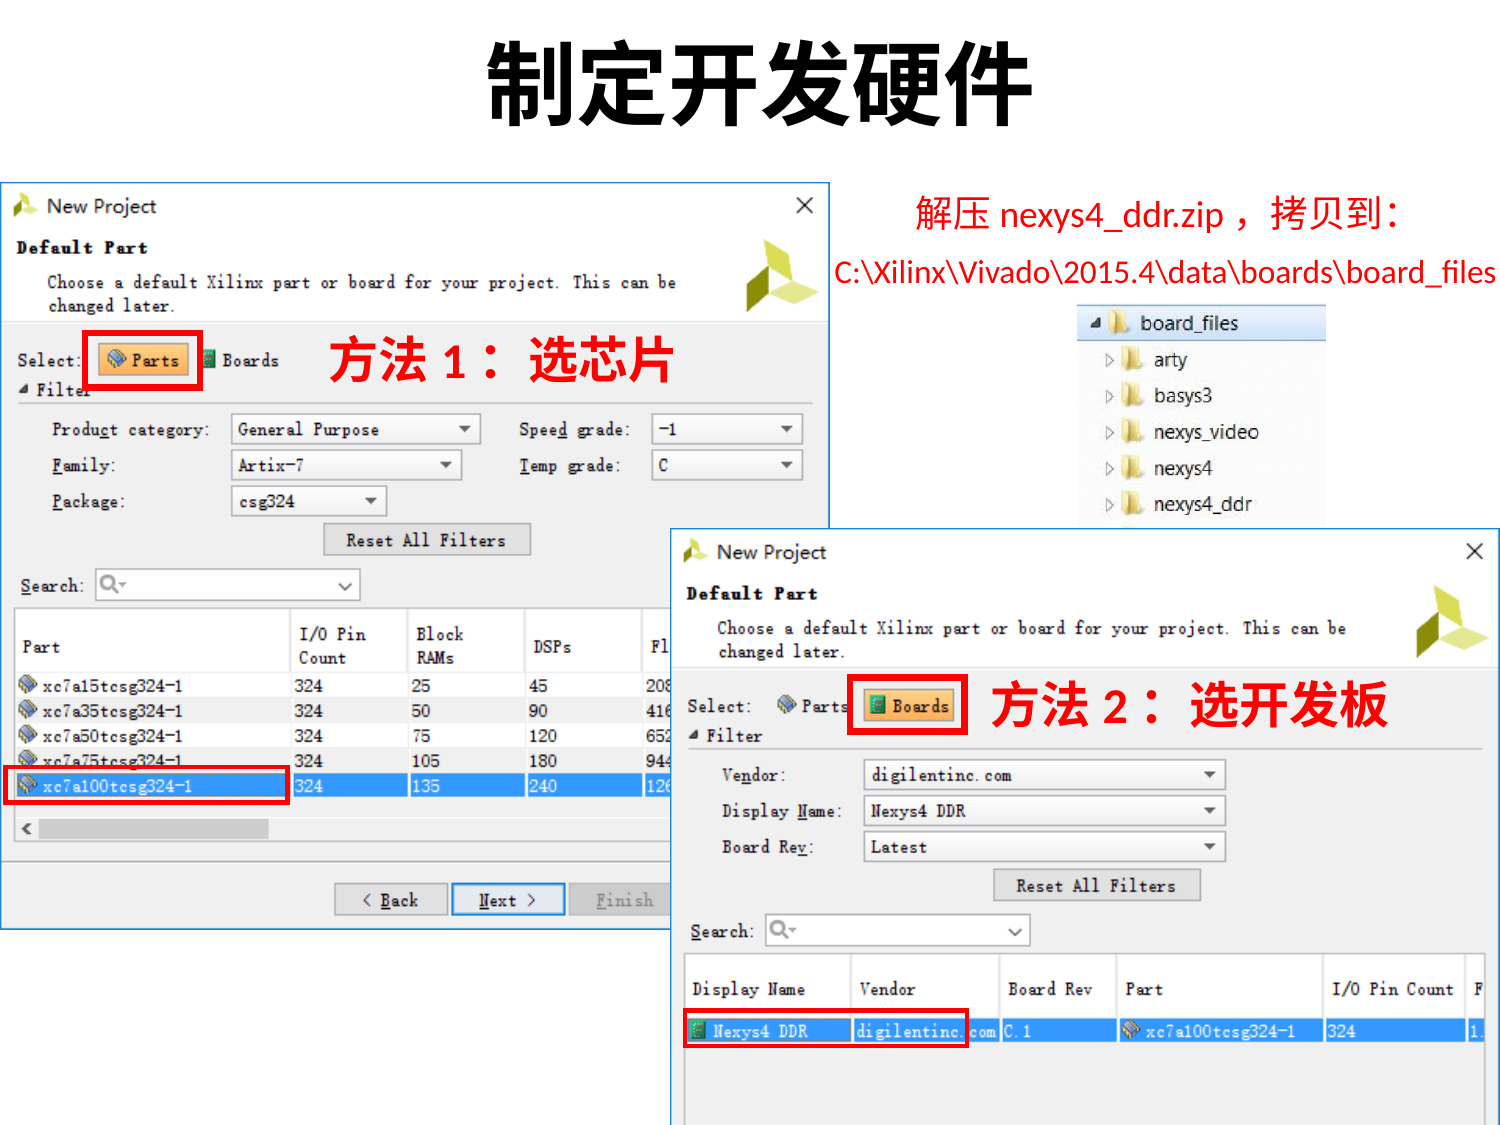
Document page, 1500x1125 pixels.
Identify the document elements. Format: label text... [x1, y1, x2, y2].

title 制定开发硬件 [113, 12, 1408, 150]
text_box 解压nexys4_ddr.zip，拷贝到： [900, 182, 1436, 242]
picture [0, 182, 1500, 1125]
text_box C:\Xilinx\Vivado\2015.4\data\boards\board_files [830, 242, 1500, 298]
